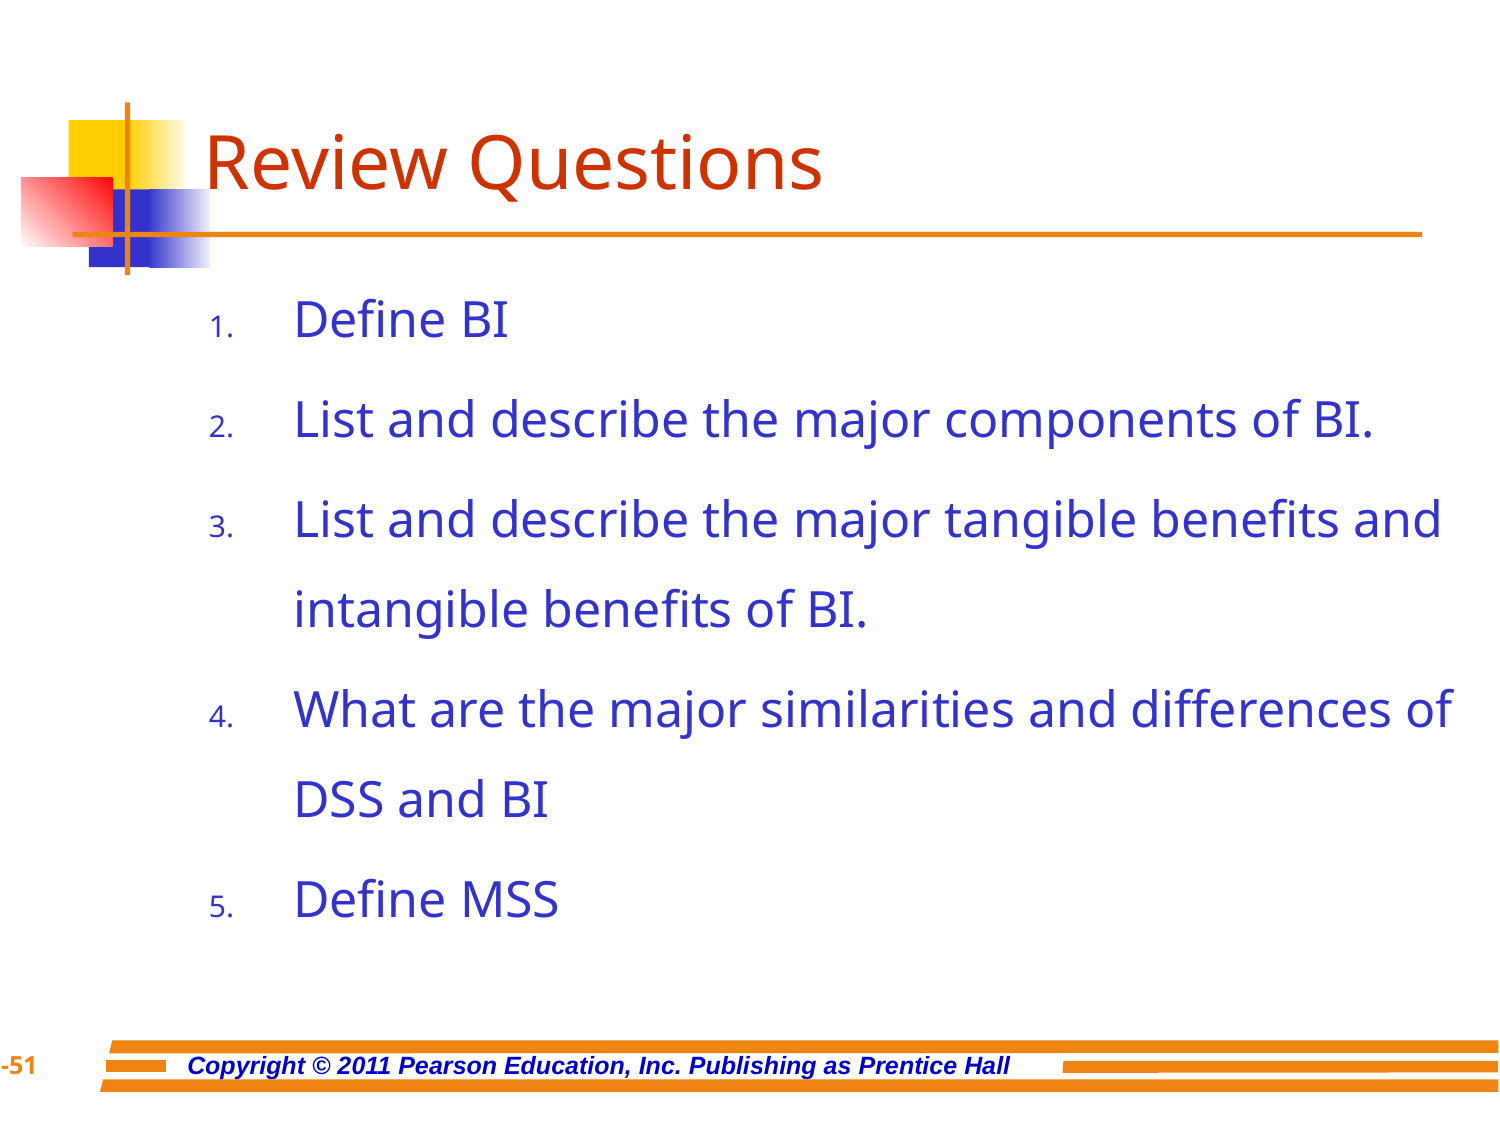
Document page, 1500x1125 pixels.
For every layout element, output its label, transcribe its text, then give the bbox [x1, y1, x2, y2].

list Define BI List and describe the major components of BI. List and describe the major tangible benefits and intangible benefits of BI. What are the major similarities and differences of DSS and BI Define MSS [193, 249, 1470, 1038]
title Review Questions [188, 40, 1468, 213]
